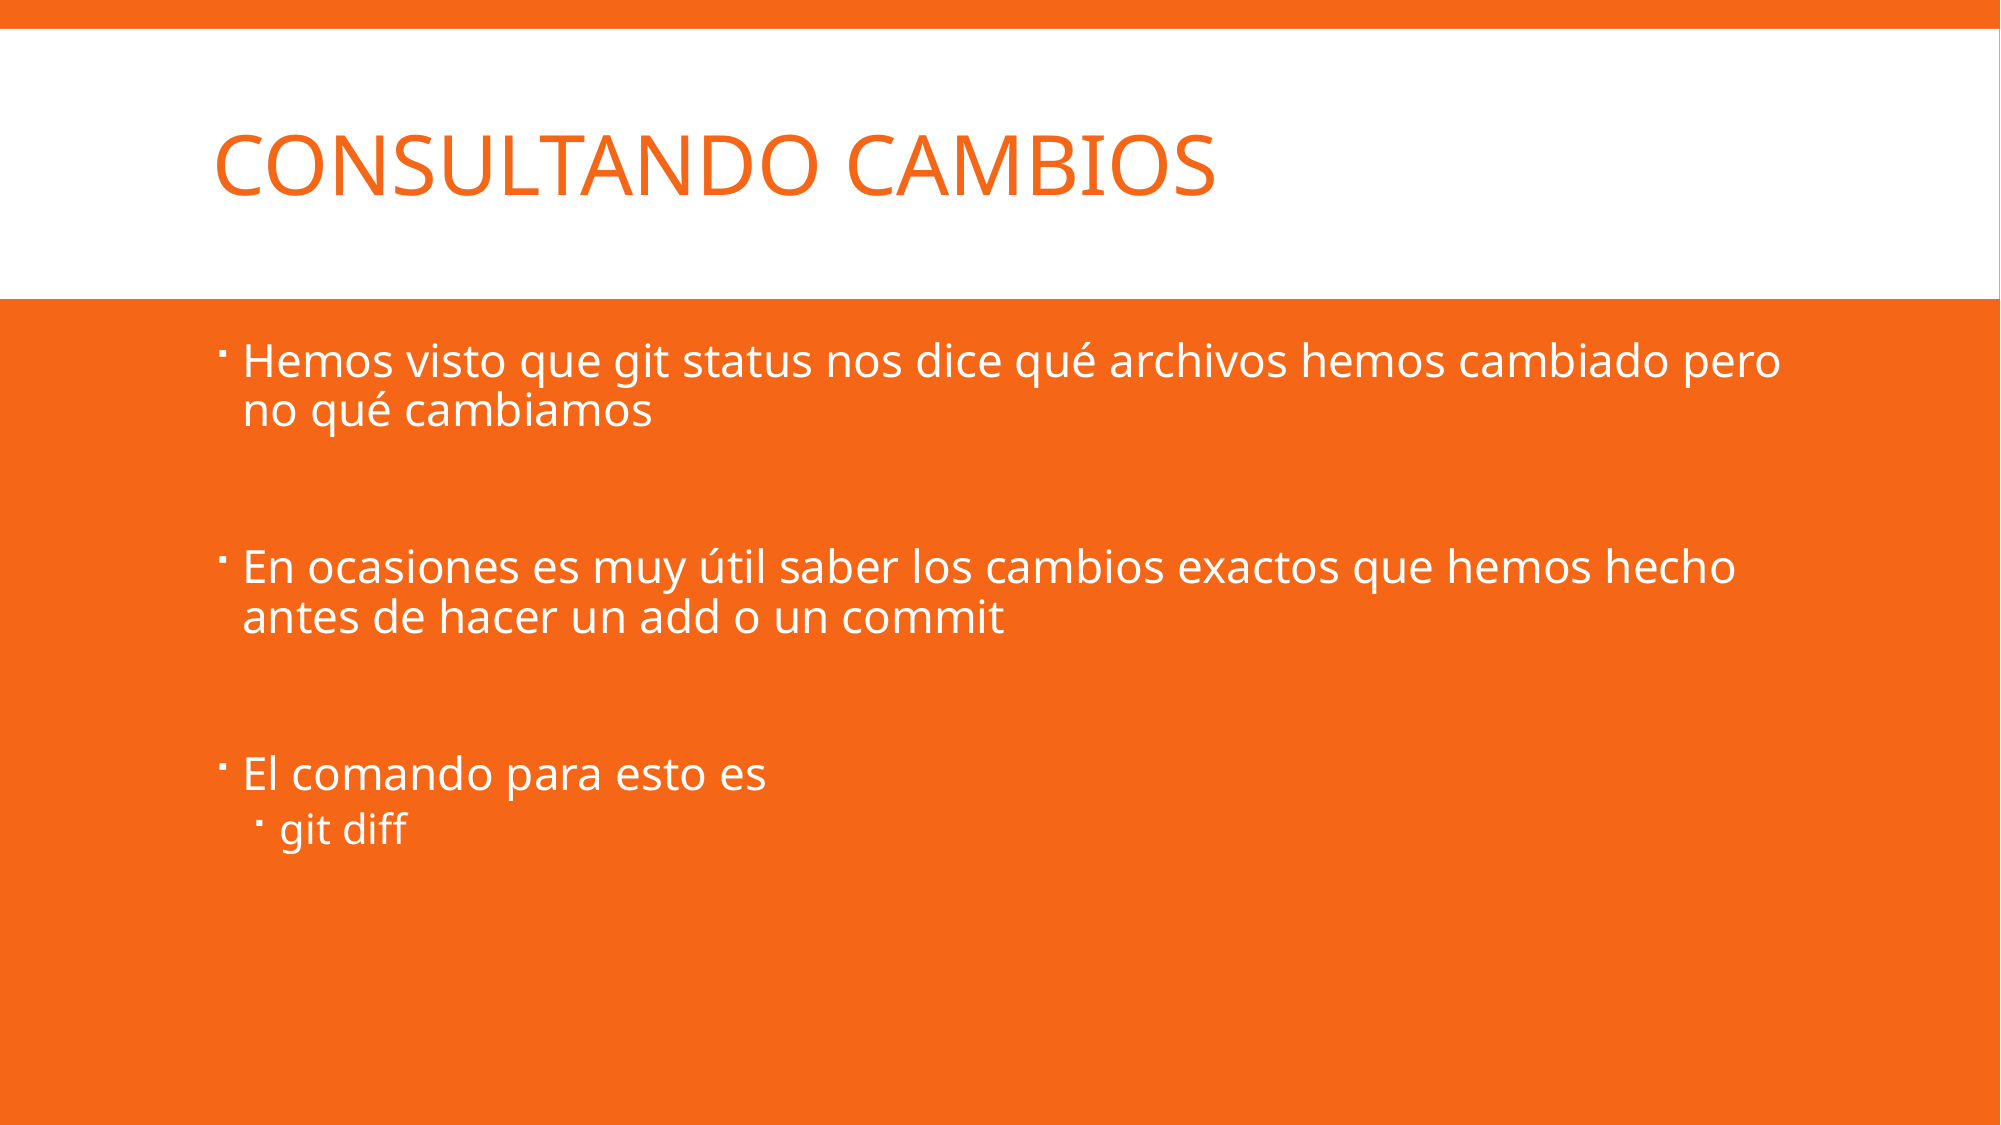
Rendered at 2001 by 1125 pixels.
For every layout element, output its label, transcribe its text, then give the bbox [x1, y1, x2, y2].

title Consultando cambios [197, 46, 1803, 295]
list Hemos visto que git status nos dice qué archivos hemos cambiado pero no qué cambiamos En ocasiones es muy útil saber los cambios exactos que hemos hecho antes de hacer un add o un commit El comando para esto es git diff [197, 329, 1803, 1020]
